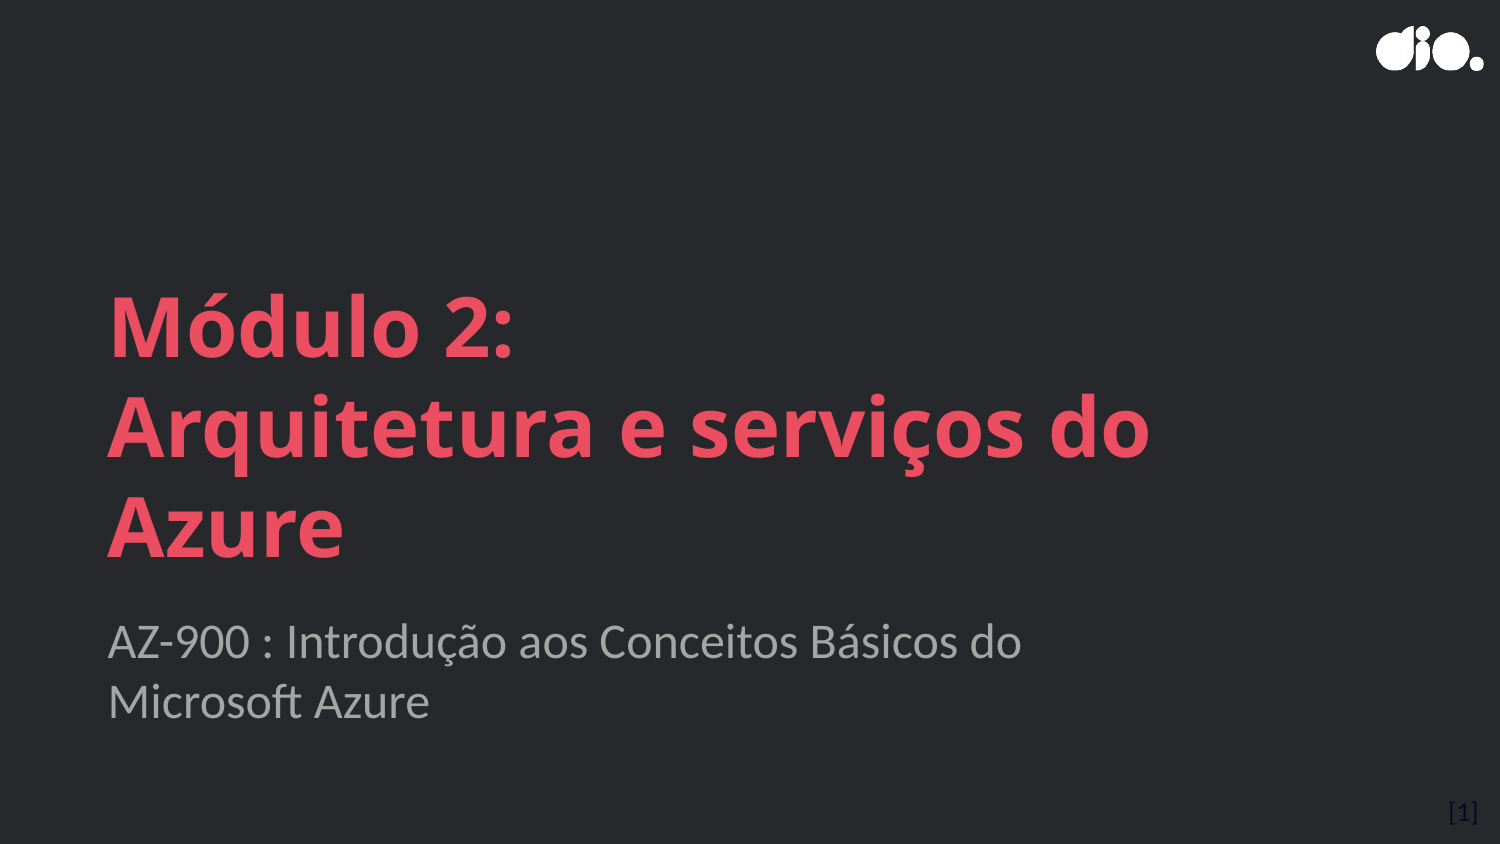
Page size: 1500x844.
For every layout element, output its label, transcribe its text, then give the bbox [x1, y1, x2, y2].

picture [1376, 26, 1484, 71]
slide_number [1] [1403, 779, 1494, 844]
text_box AZ-900 : Introdução aos Conceitos Básicos do Microsoft Azure [92, 635, 1109, 701]
text_box Módulo 2: Arquitetura e serviços do Azure [92, 258, 1309, 524]
